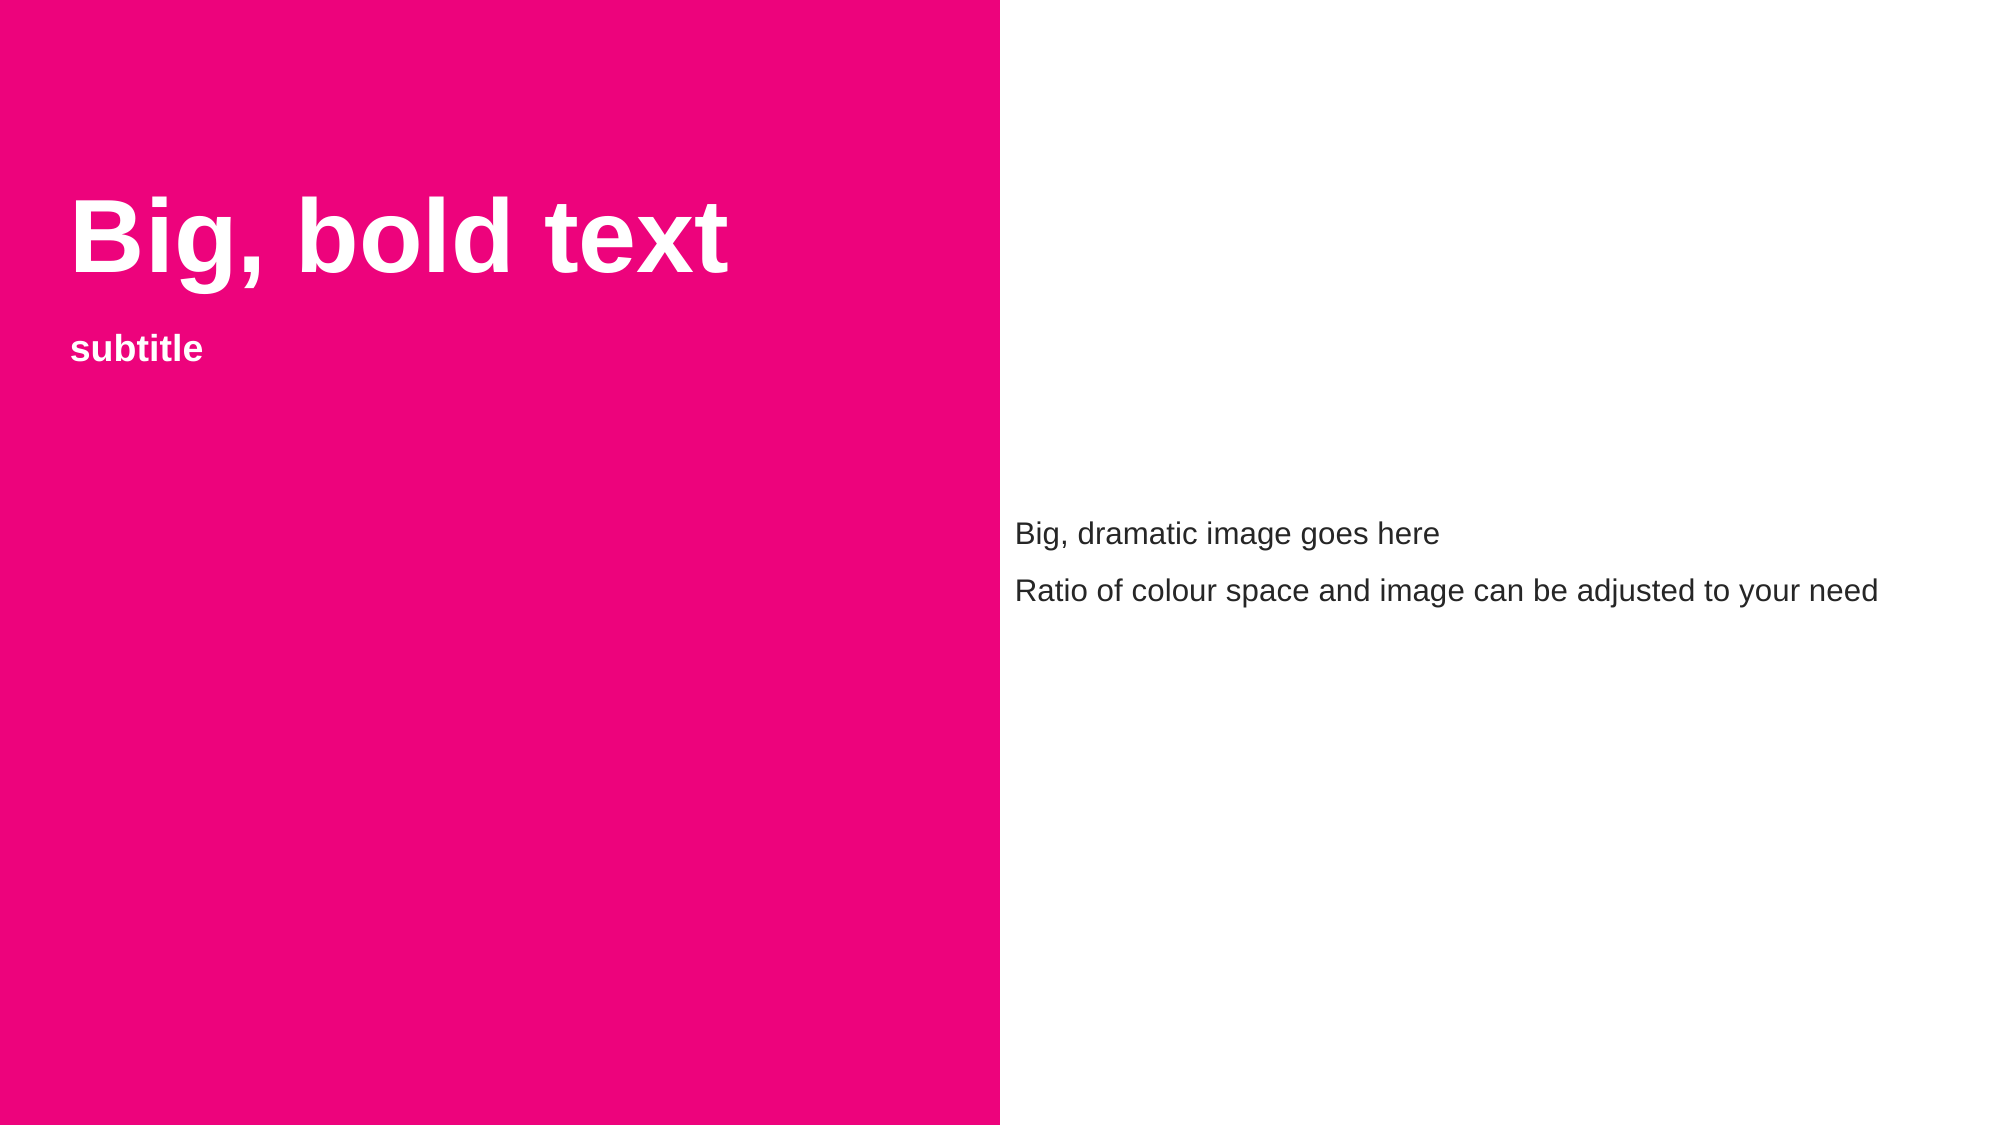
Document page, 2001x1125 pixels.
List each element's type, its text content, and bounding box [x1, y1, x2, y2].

list Big, dramatic image goes here Ratio of colour space and image can be adjusted to your need [999, 0, 2000, 1125]
subtitle subtitle [55, 302, 918, 391]
title Big, bold text [55, 184, 918, 277]
